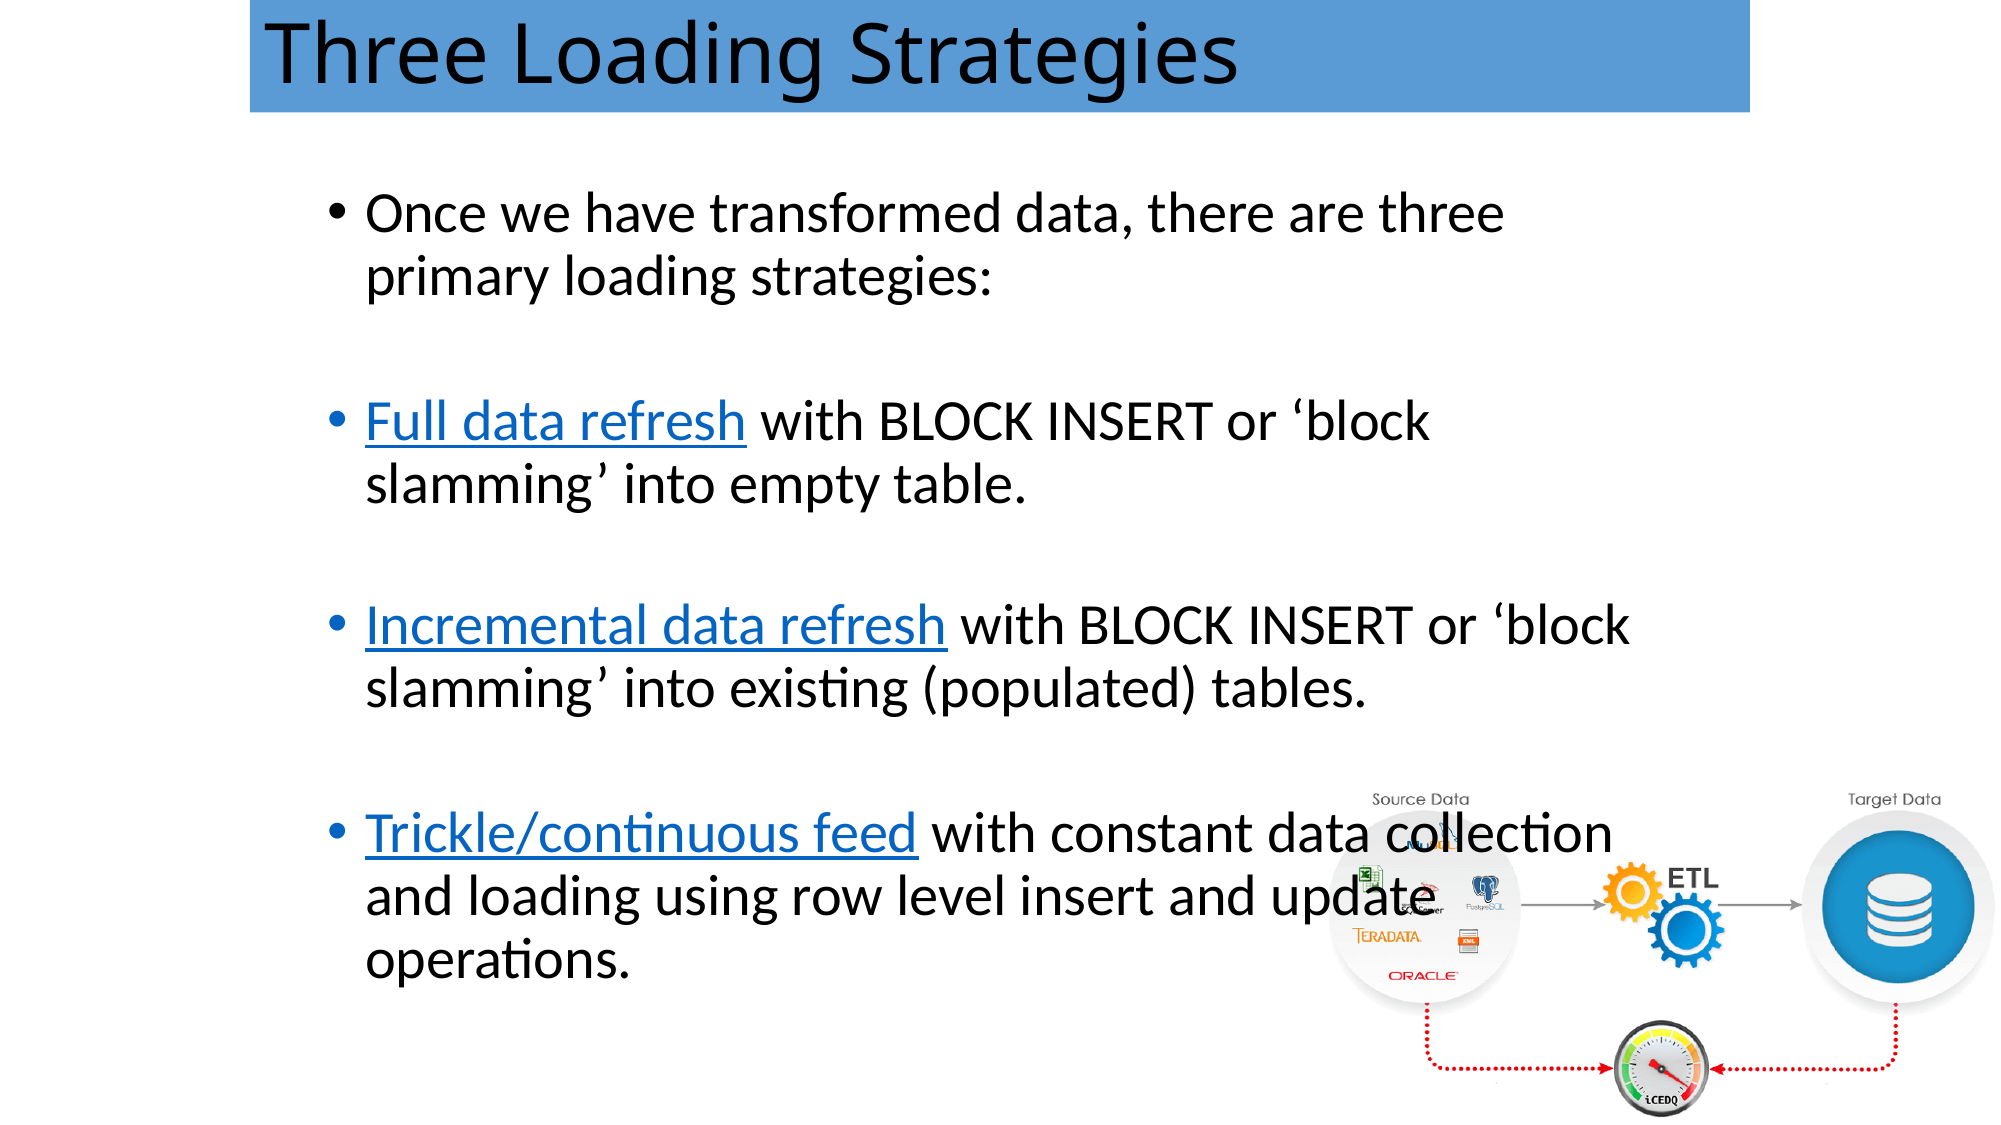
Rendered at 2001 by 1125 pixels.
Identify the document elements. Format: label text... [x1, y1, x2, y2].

title Three Loading Strategies [249, 0, 1750, 113]
picture [1319, 772, 2000, 1125]
list Once we have transformed data, there are three primary loading strategies: Full data refresh with BLOCK INSERT or ‘block slamming’ into empty table. Incremental data refresh with BLOCK INSERT or ‘block slamming’ into existing (populated) tables. Trickle/continuous feed with constant data collection and loading using row level insert and update operations. [312, 174, 1700, 1088]
